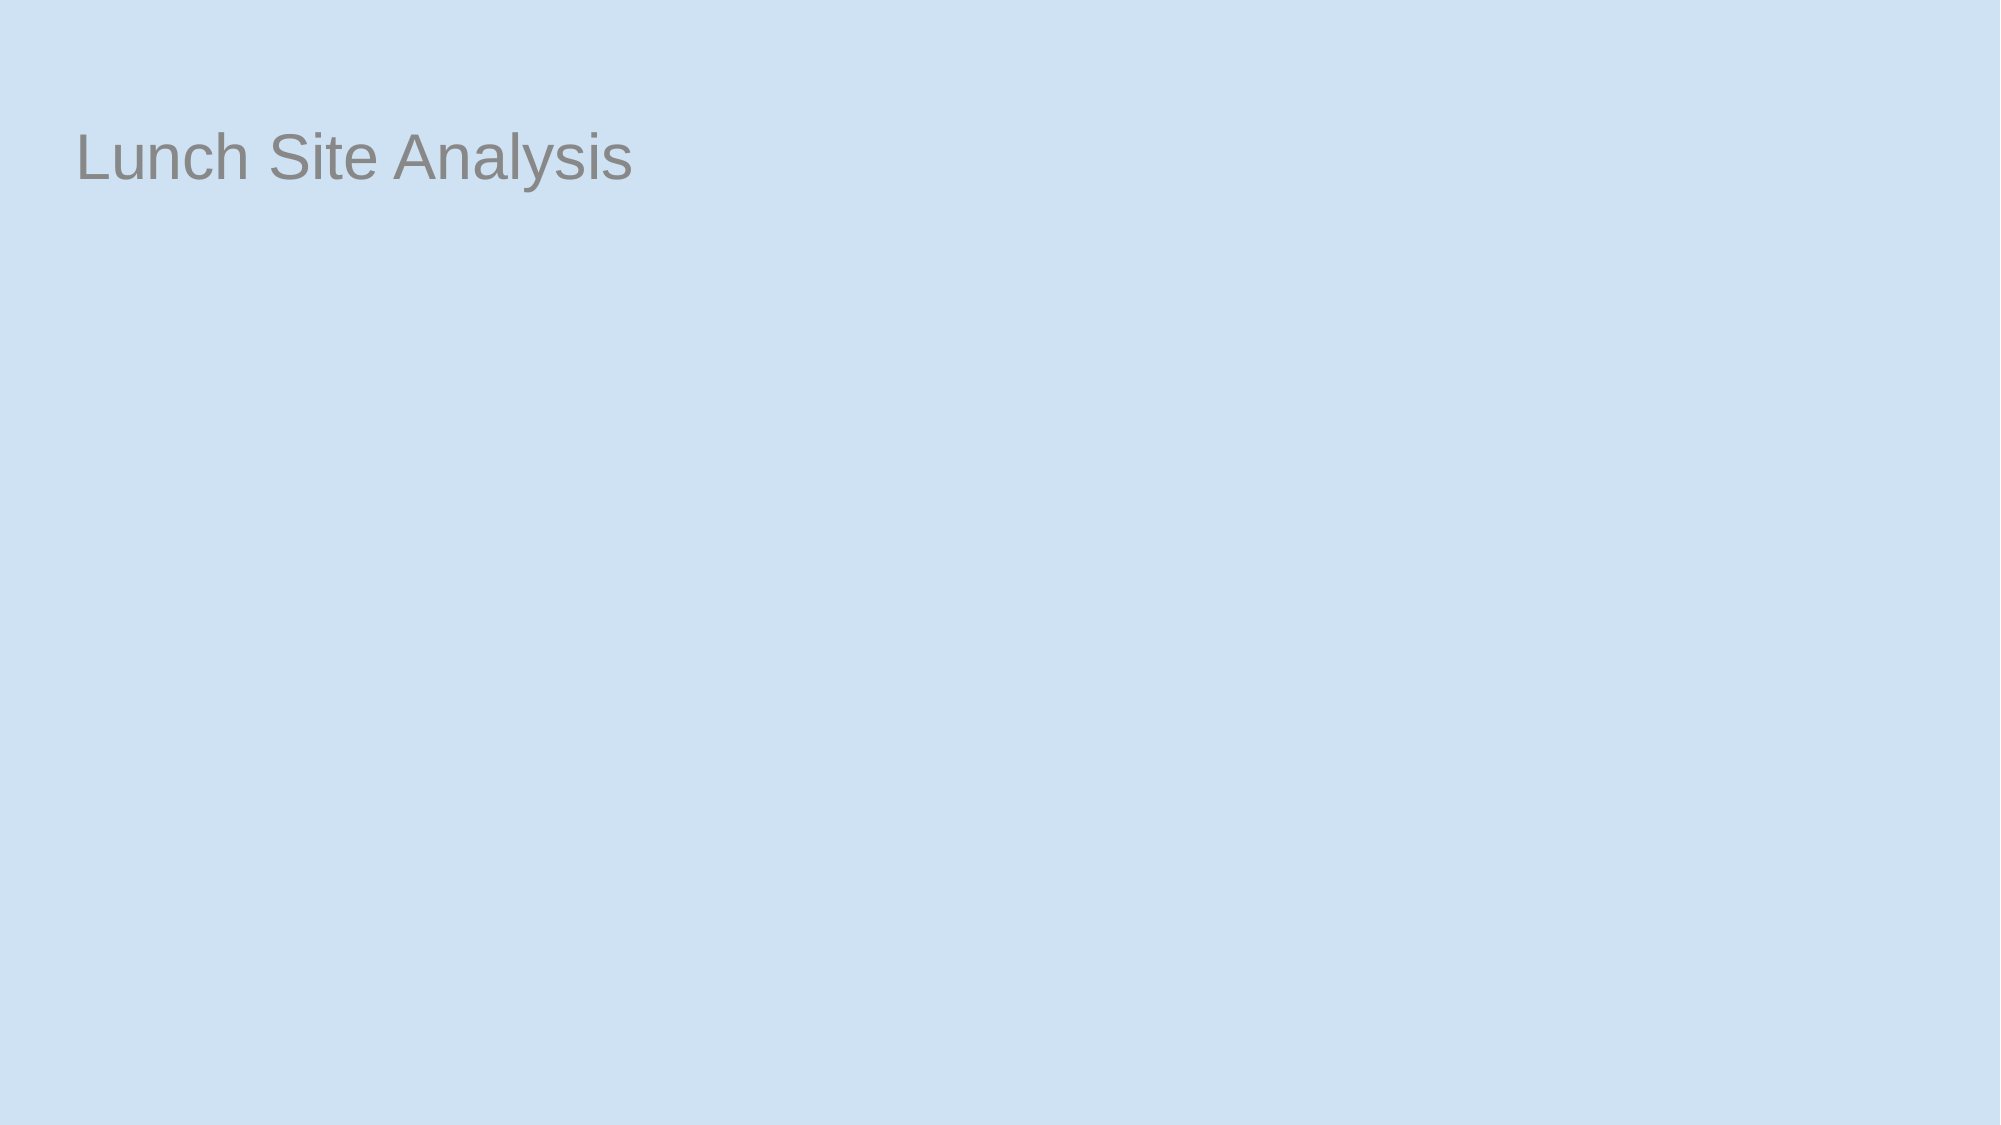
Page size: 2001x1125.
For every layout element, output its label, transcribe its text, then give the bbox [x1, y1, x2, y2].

text_box Lunch Site Analysis [60, 107, 1232, 201]
